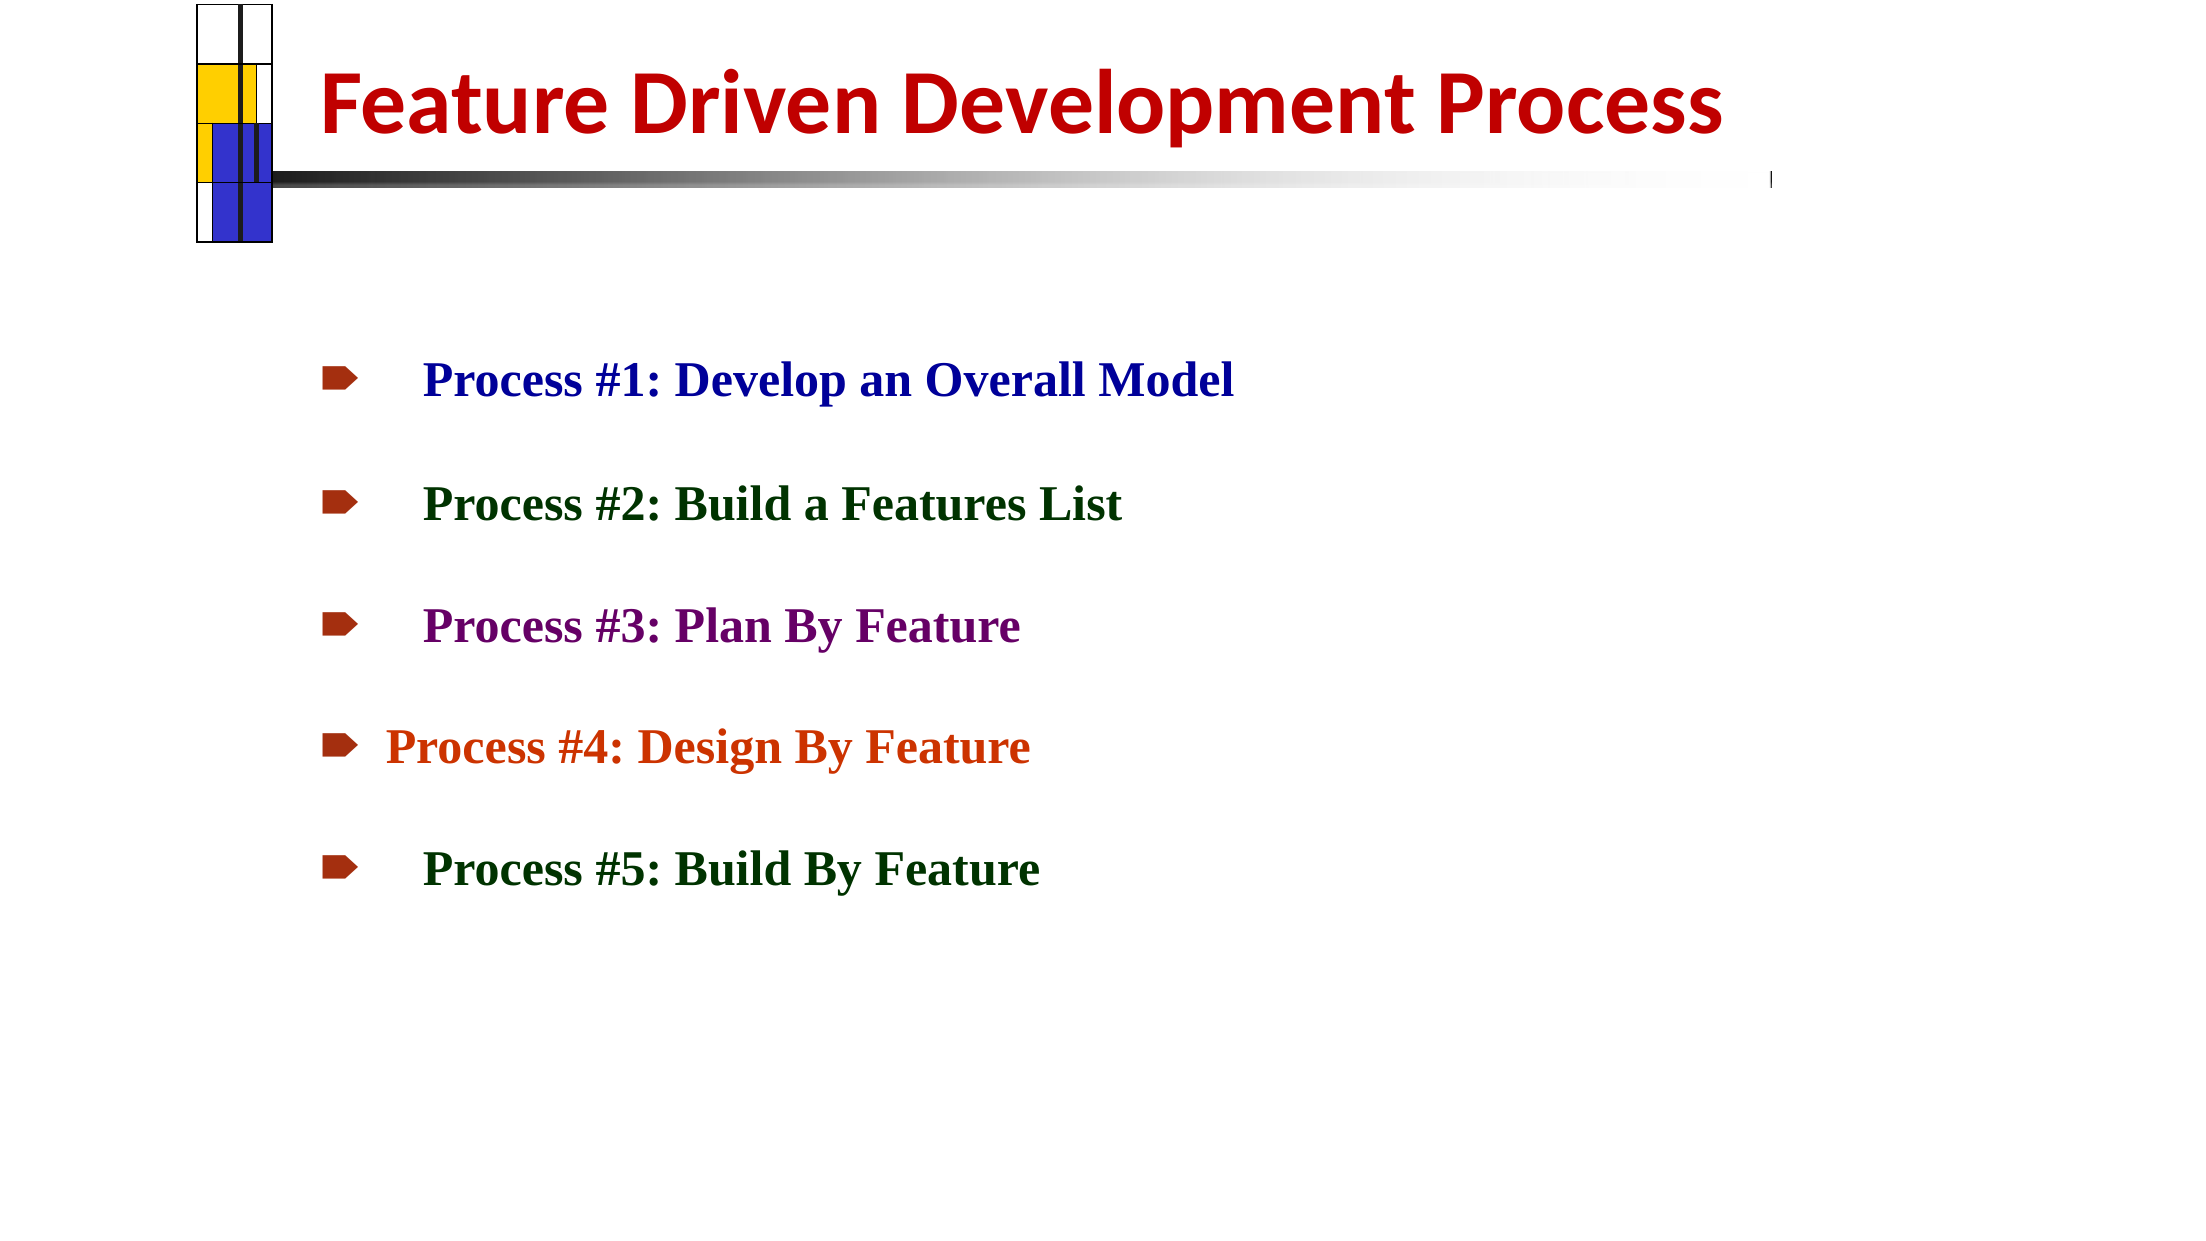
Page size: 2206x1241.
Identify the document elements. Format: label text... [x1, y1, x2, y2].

table_cell [213, 183, 238, 241]
table_header [198, 5, 238, 63]
table_cell [243, 124, 254, 182]
text_box [102, 0, 2103, 1125]
table_cell [198, 124, 212, 182]
table_cell [213, 124, 238, 182]
table_cell [259, 124, 271, 182]
table_cell [198, 65, 238, 123]
table_cell [243, 65, 256, 123]
table_cell [243, 183, 271, 241]
title Feature Driven Development Process [317, 56, 2056, 266]
table_cell [257, 65, 271, 123]
table_cell [198, 183, 212, 241]
text_box 🠶 Process #1: Develop an Overall Model 🠶 Process #2: Build a Features List 🠶 Process #3: Plan By Feature 🠶 Process #4: Design By Feature 🠶 Process #5: Build By Feature [317, 324, 1541, 896]
table_header [243, 5, 271, 63]
text_box [273, 171, 1772, 188]
